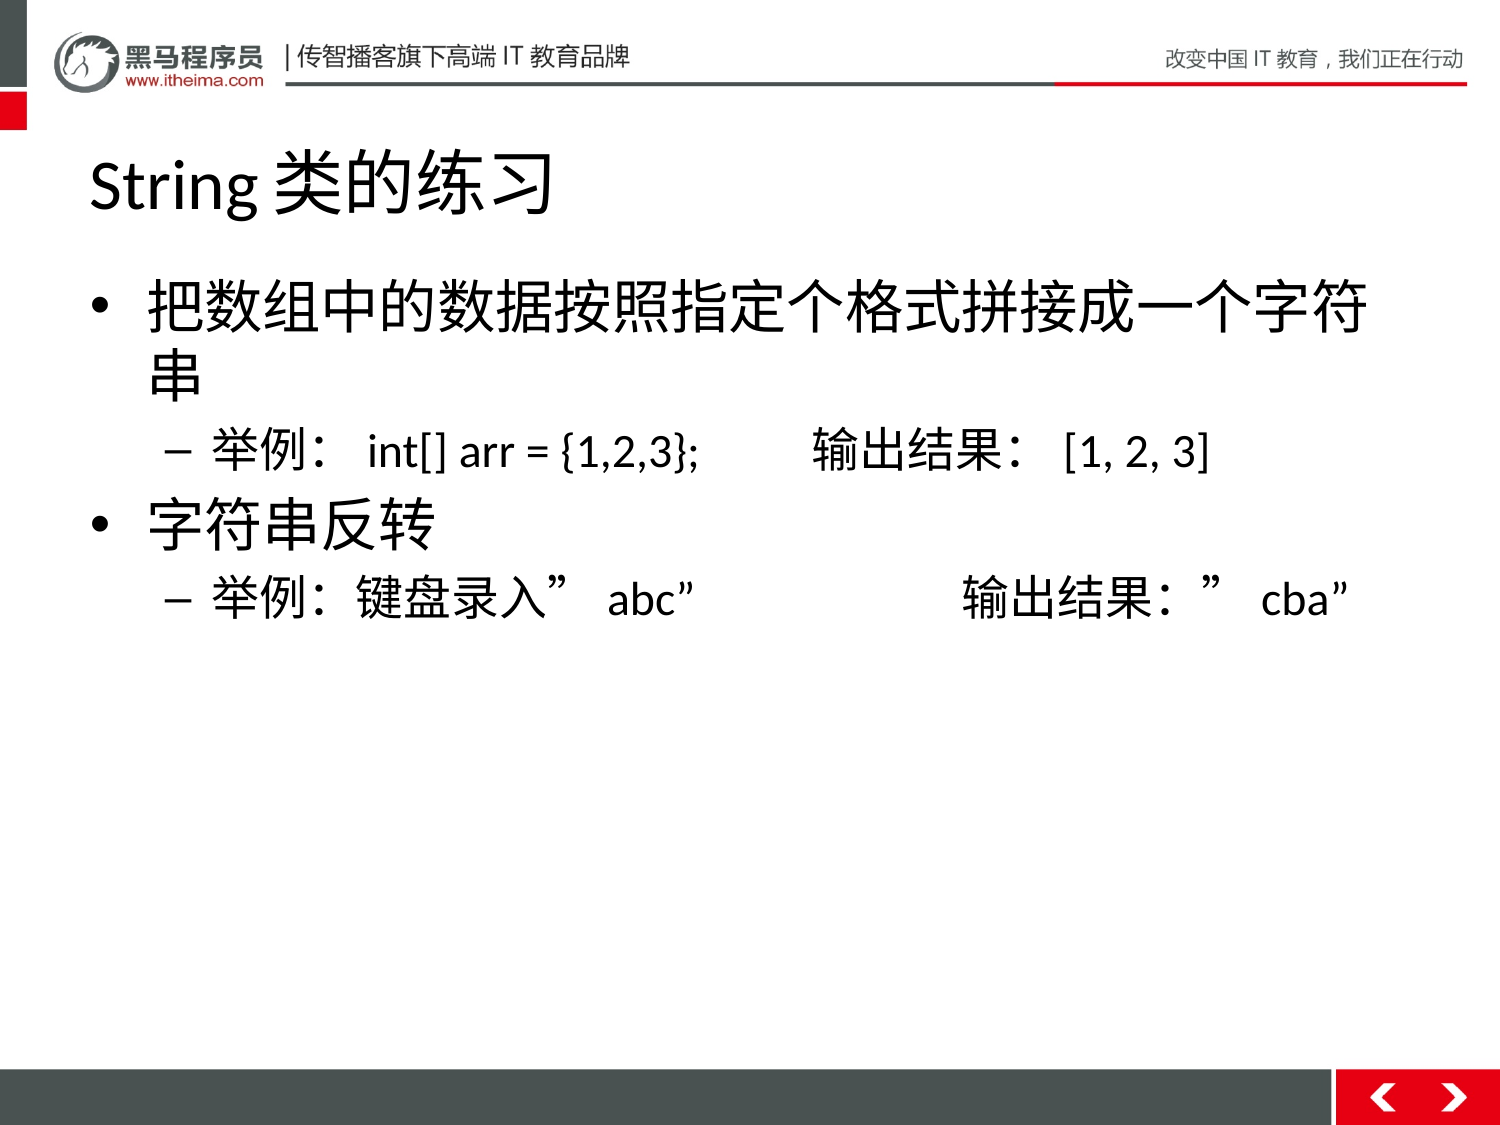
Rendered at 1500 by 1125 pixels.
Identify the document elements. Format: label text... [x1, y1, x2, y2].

title String类的练习 [75, 45, 1425, 233]
picture [0, 0, 1500, 1125]
list 把数组中的数据按照指定个格式拼接成一个字符串 举例：int[] arr = {1,2,3}; 输出结果：[1, 2, 3] 字符串反转 举例：键盘录入”abc” 输出结果：”cba” [75, 262, 1425, 1005]
